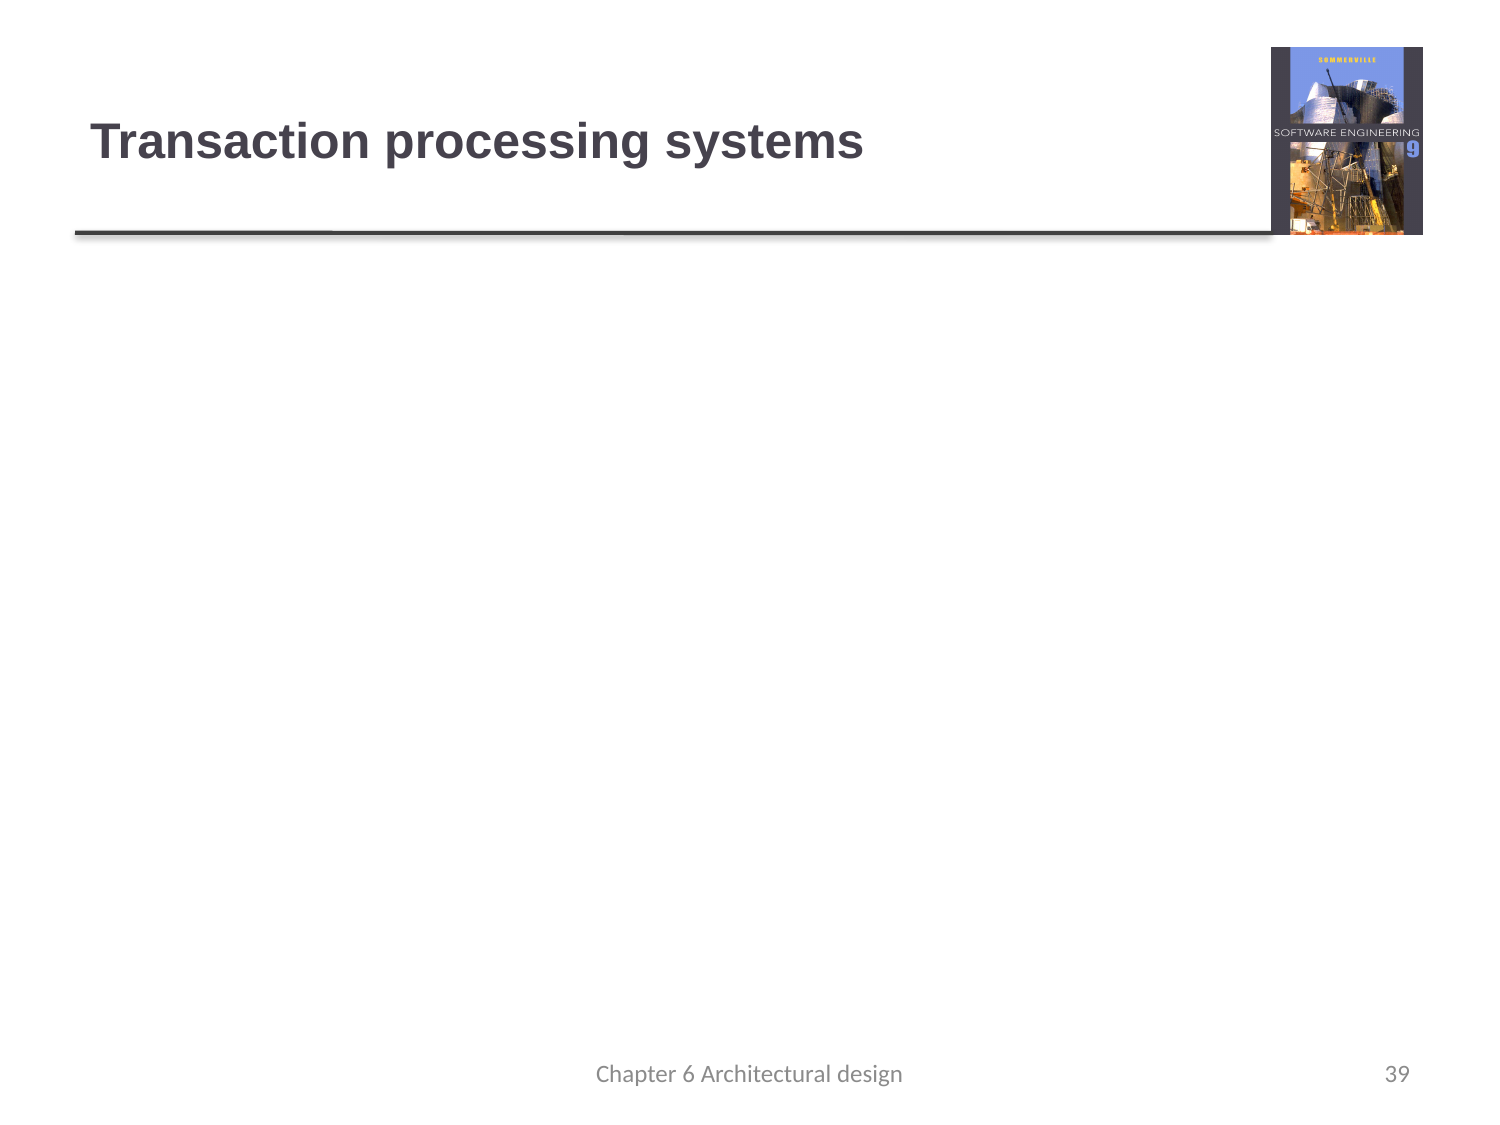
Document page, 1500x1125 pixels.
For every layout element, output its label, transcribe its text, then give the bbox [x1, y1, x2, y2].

slide_number 39 [1074, 1042, 1425, 1103]
footer Chapter 6 Architectural design [512, 1042, 988, 1103]
title Transaction processing systems [74, 44, 1272, 233]
picture [1272, 47, 1423, 235]
